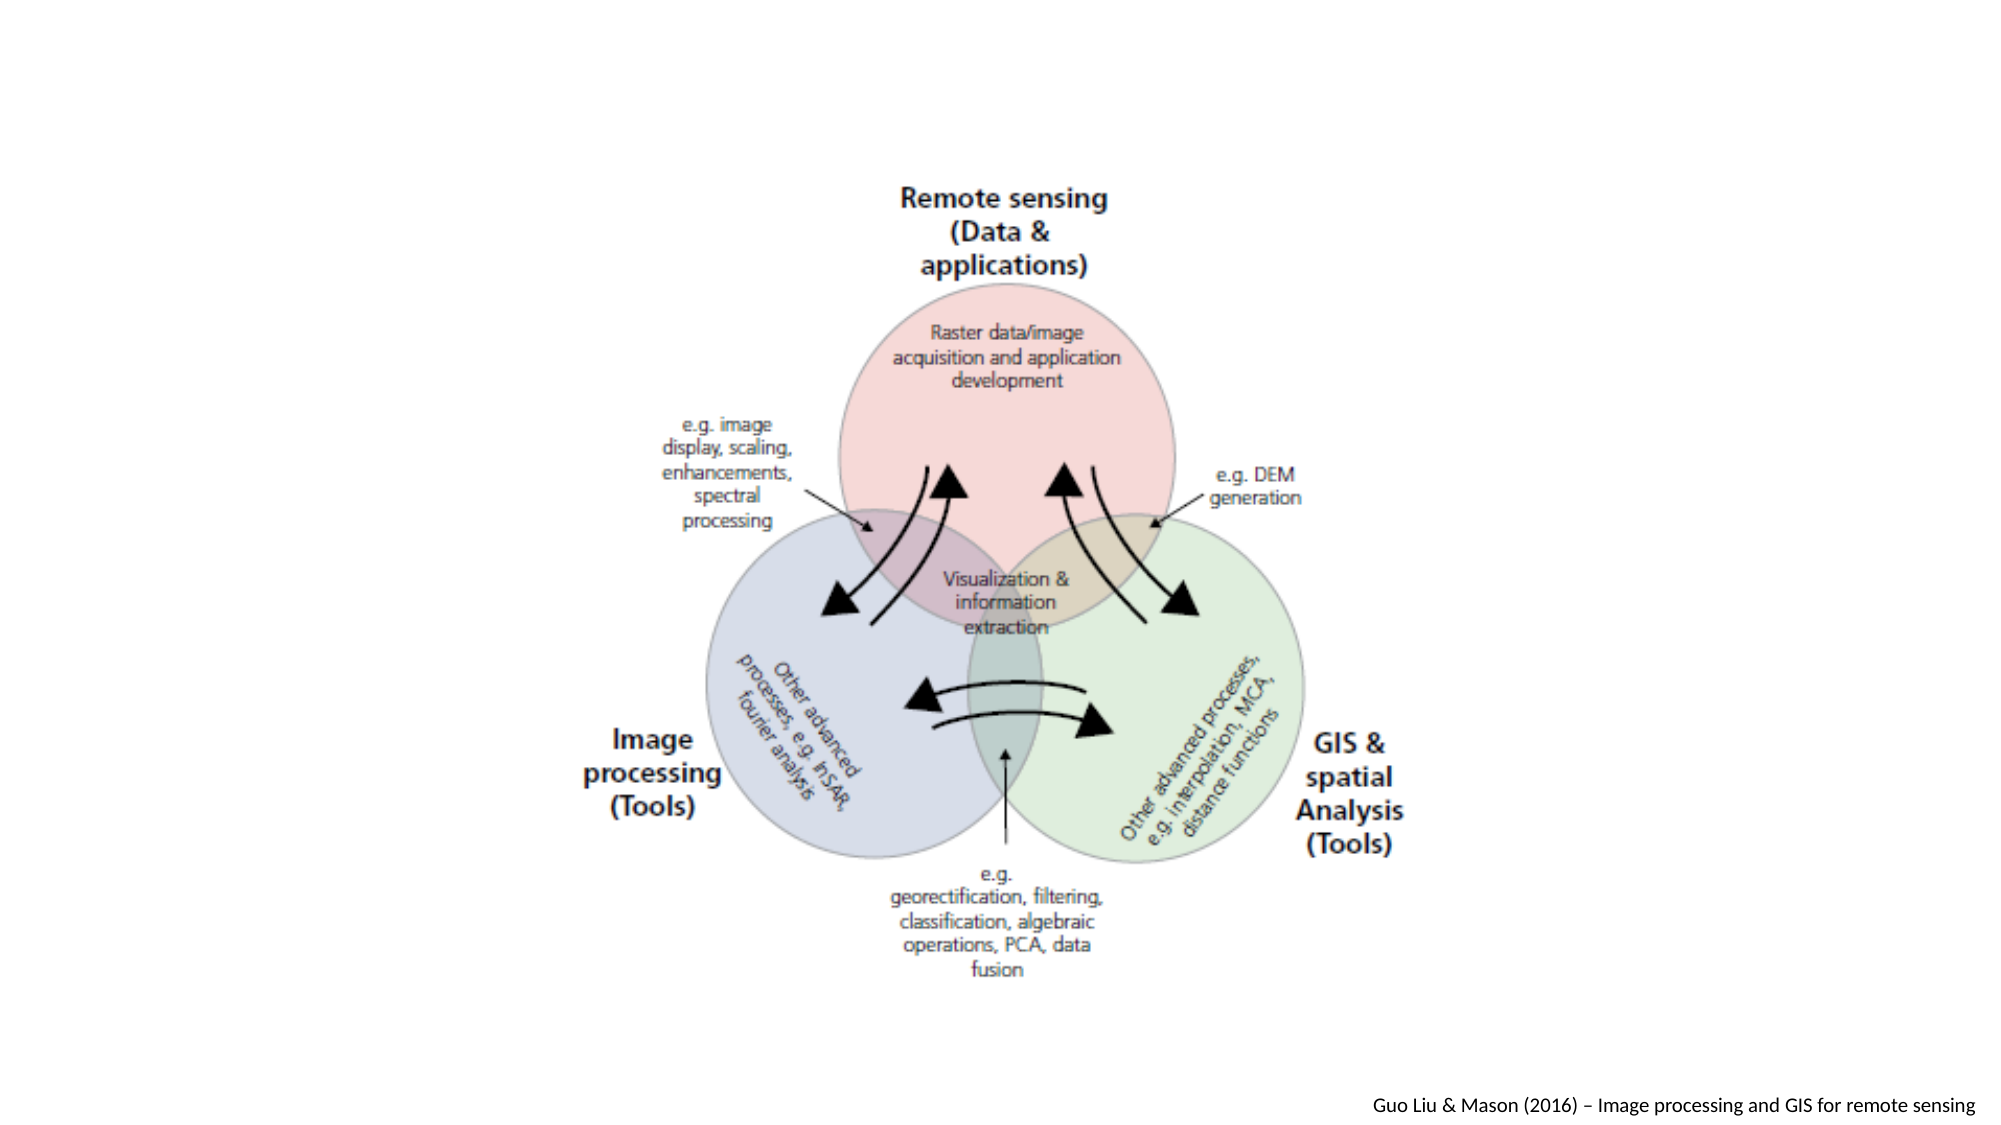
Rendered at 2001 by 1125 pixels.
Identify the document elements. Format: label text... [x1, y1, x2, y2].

picture [541, 131, 1459, 994]
text_box Guo Liu & Mason (2016) – Image processing and GIS for remote sensing [1358, 1084, 1996, 1125]
